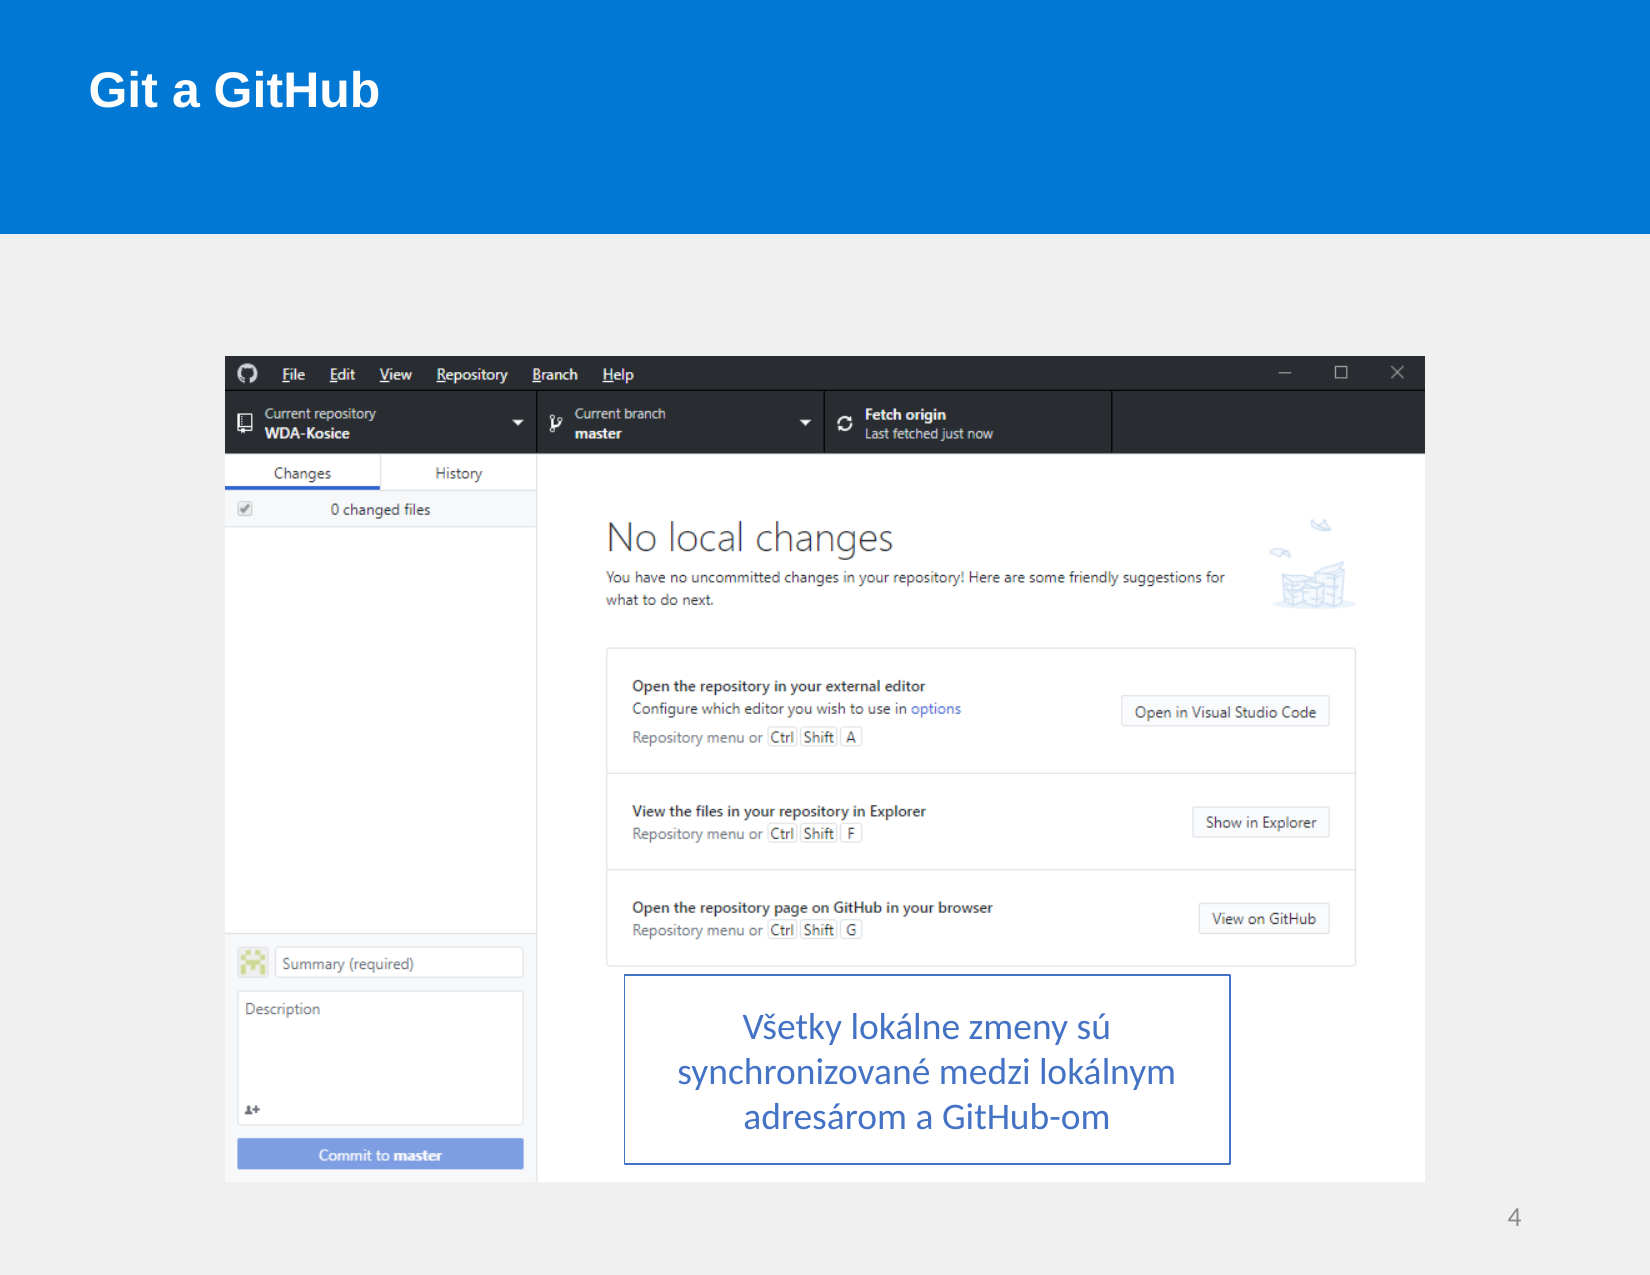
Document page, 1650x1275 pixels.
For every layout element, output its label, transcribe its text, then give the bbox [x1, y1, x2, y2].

text_box [61, 321, 1589, 1182]
text_box [0, 0, 1650, 234]
picture [224, 356, 1425, 1182]
slide_number 4 [1165, 1182, 1537, 1250]
text_box Git a GitHub [73, 20, 1602, 125]
